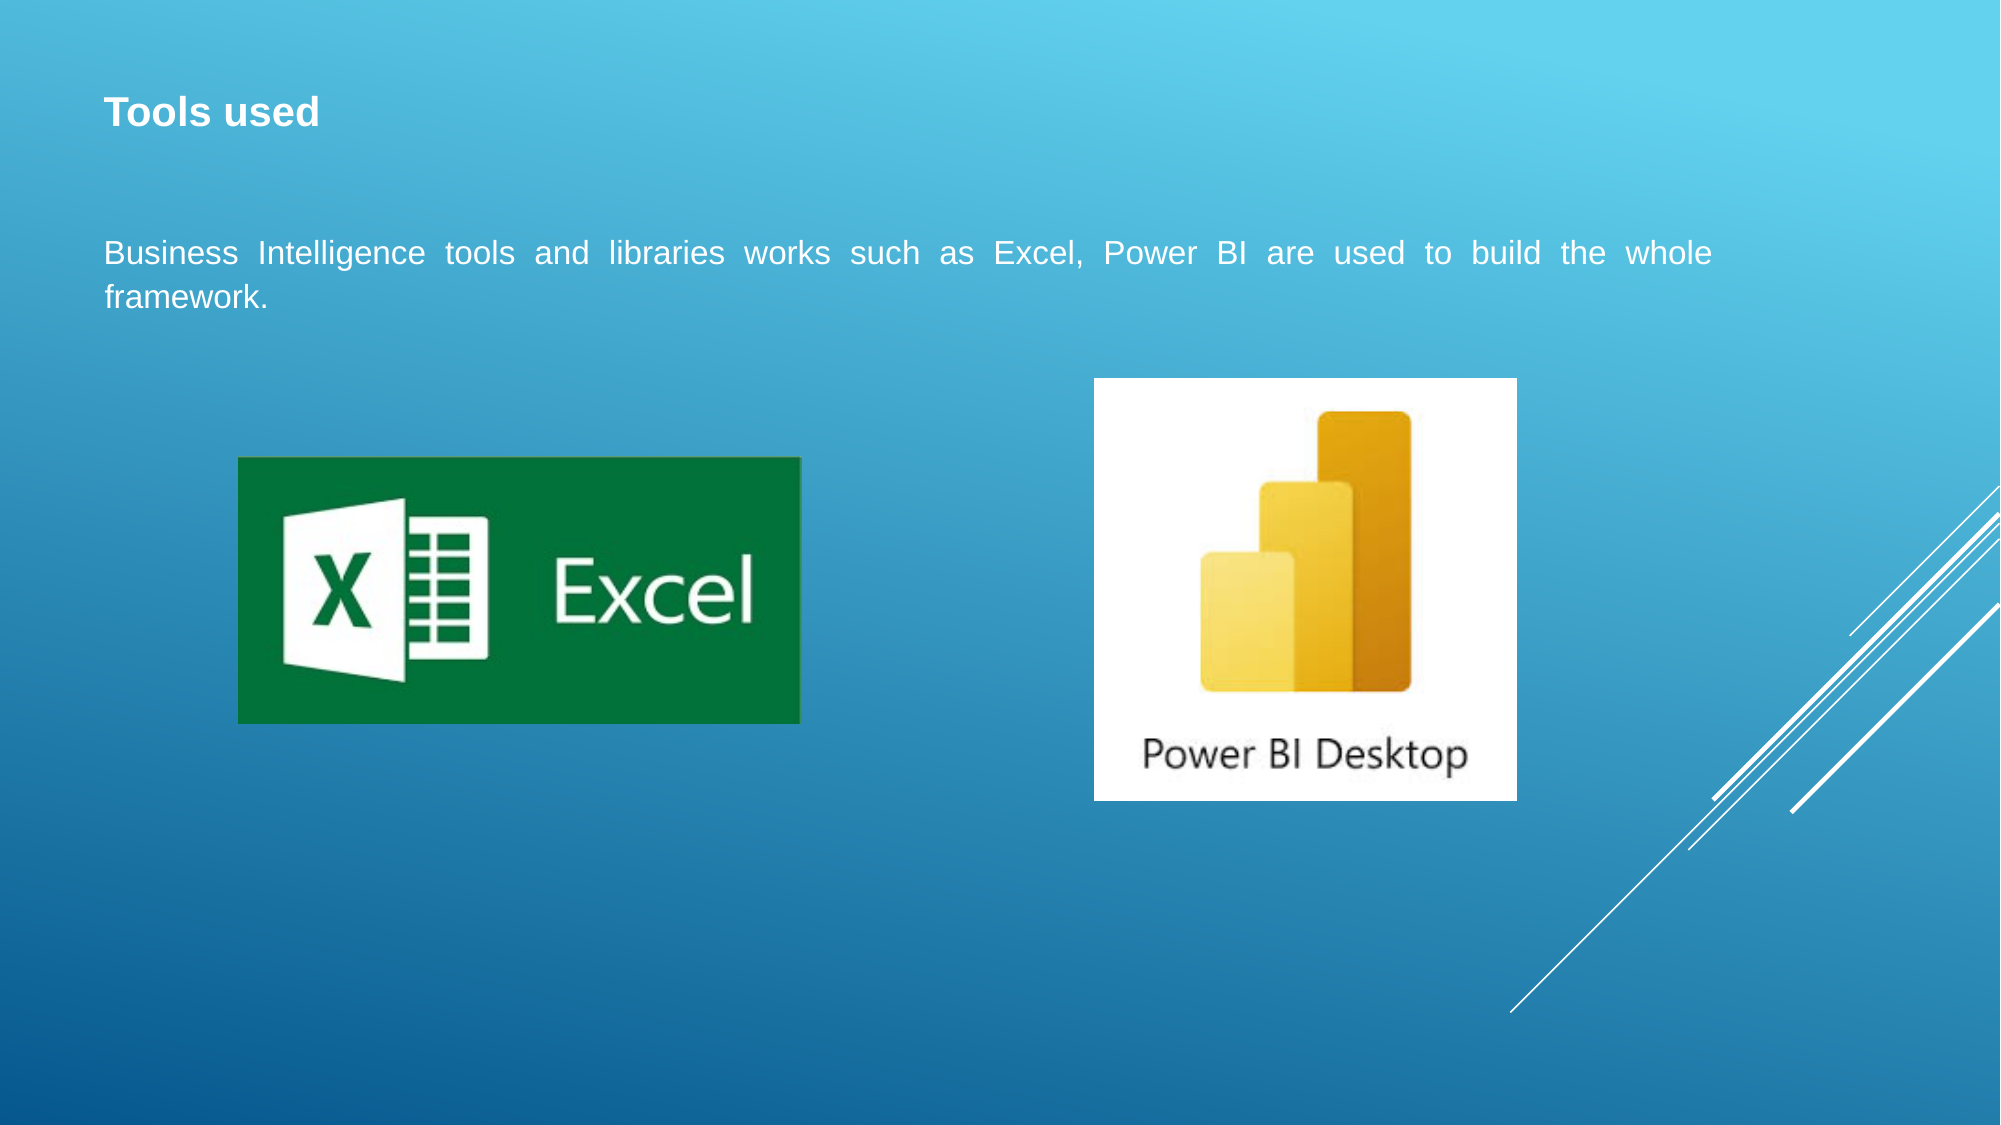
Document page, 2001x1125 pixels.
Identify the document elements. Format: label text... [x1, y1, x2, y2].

text_box Tools used [88, 77, 362, 178]
picture [238, 456, 802, 724]
picture [1094, 378, 1517, 802]
text_box Business Intelligence tools and libraries works such as Excel, Power BI are used to build the whole framework. [88, 219, 1760, 323]
